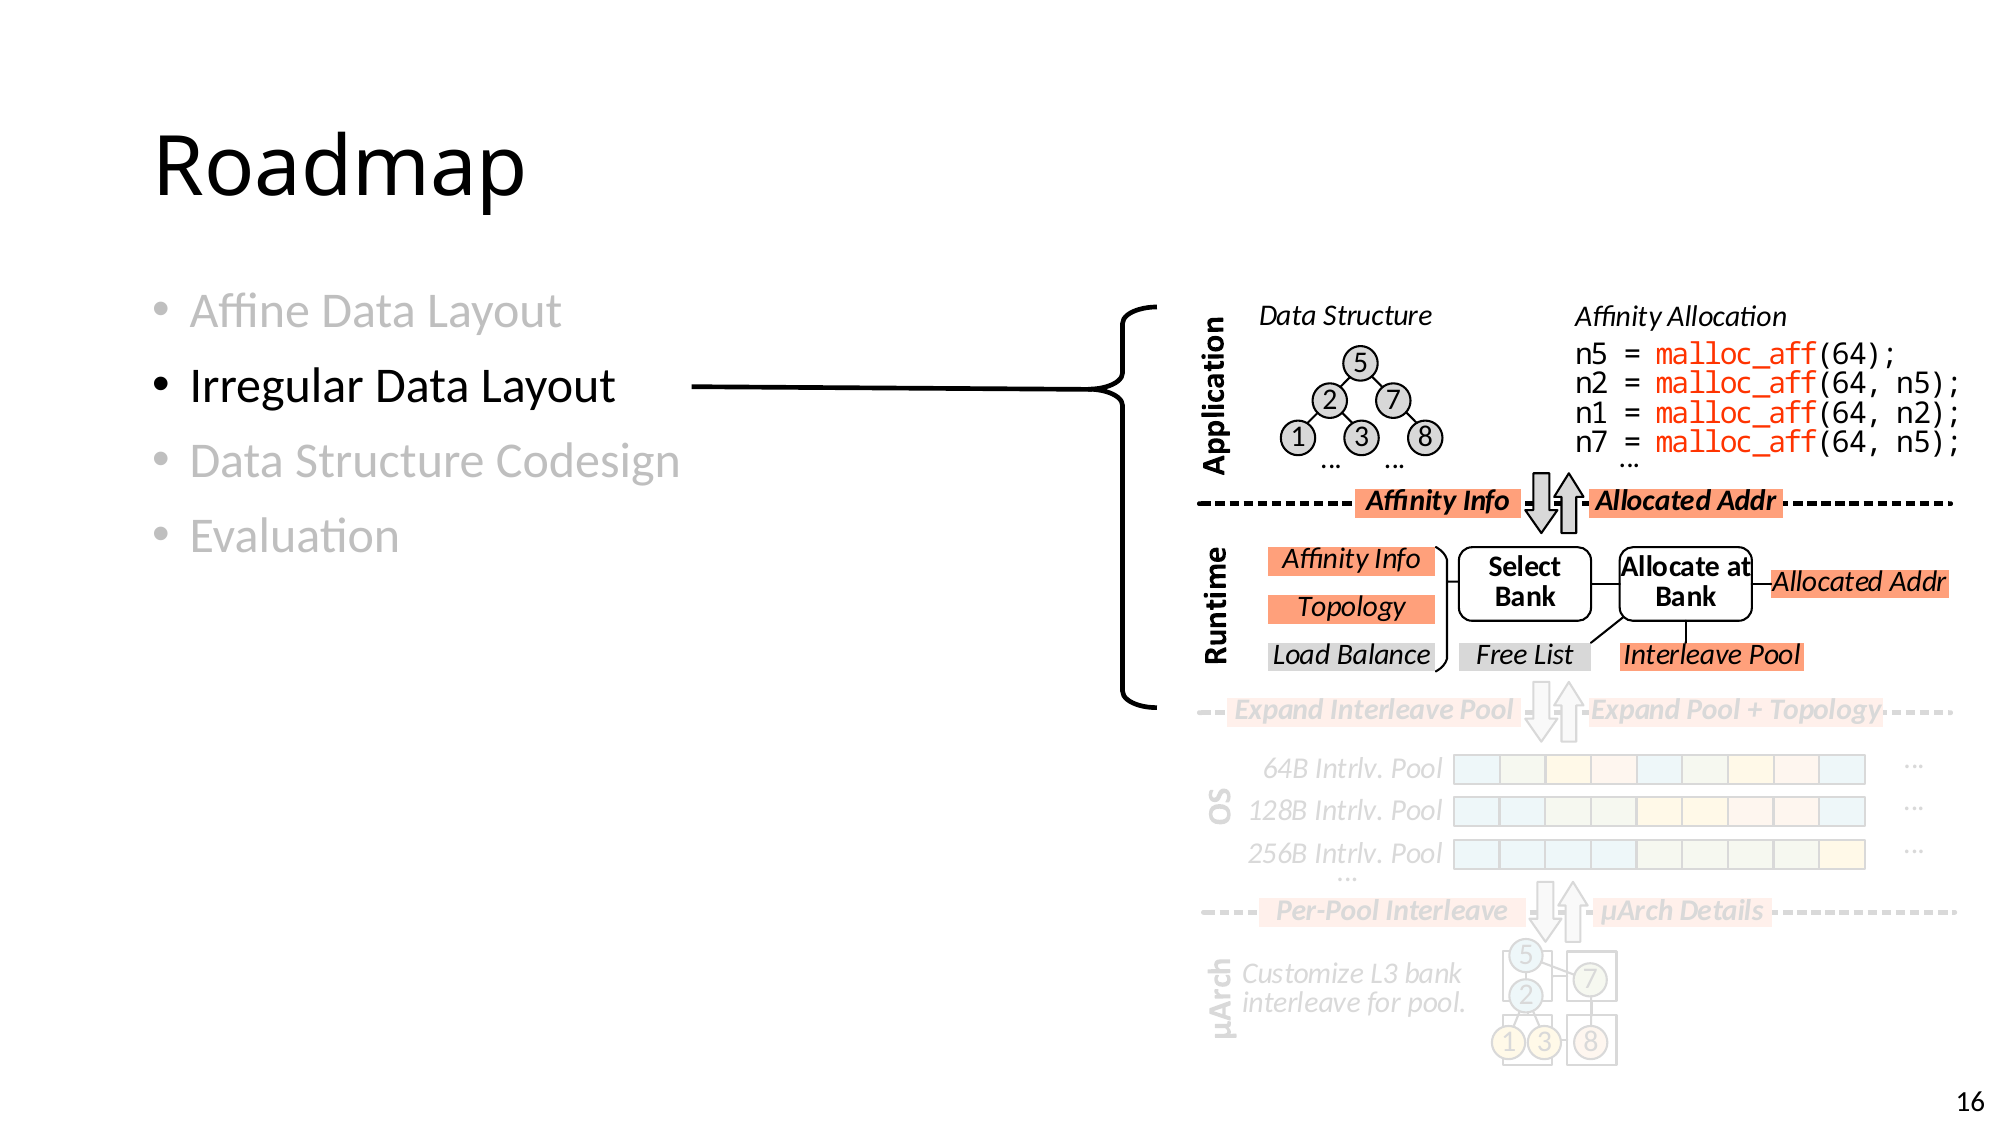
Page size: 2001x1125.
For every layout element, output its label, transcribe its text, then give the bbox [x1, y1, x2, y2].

picture [1179, 287, 1977, 1075]
text_box [1093, 306, 1157, 709]
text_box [691, 386, 1093, 390]
text_box Affine Data Layout Irregular Data Layout Data Structure Codesign Evaluation [137, 277, 1958, 1103]
text_box [1615, 674, 1980, 1068]
title Roadmap [137, 59, 1863, 277]
text_box [1181, 674, 1483, 1068]
